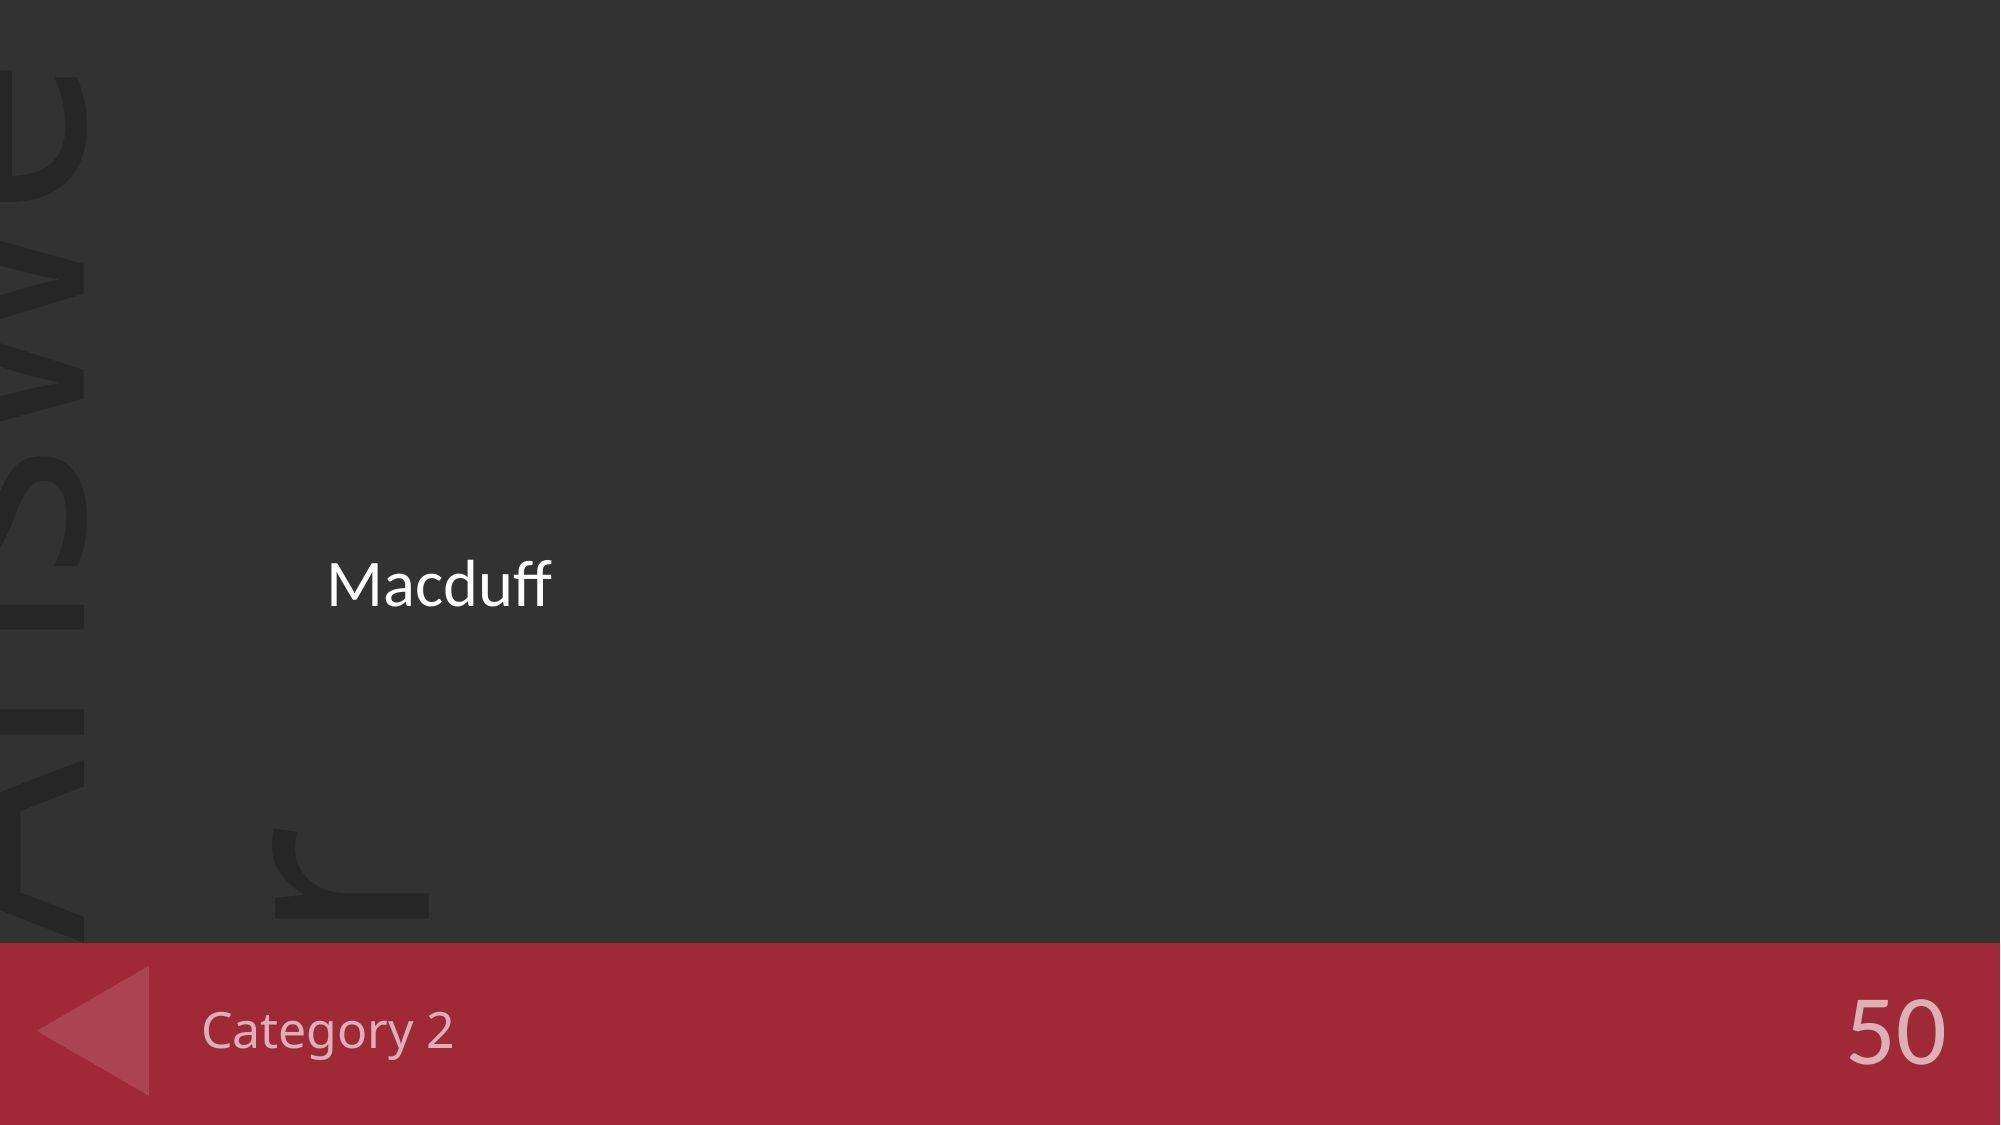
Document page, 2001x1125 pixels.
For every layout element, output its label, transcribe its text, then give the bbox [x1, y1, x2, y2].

title Category 2 [185, 967, 1494, 1097]
list 50 [1494, 967, 1963, 1097]
list Macduff [311, 308, 1769, 638]
